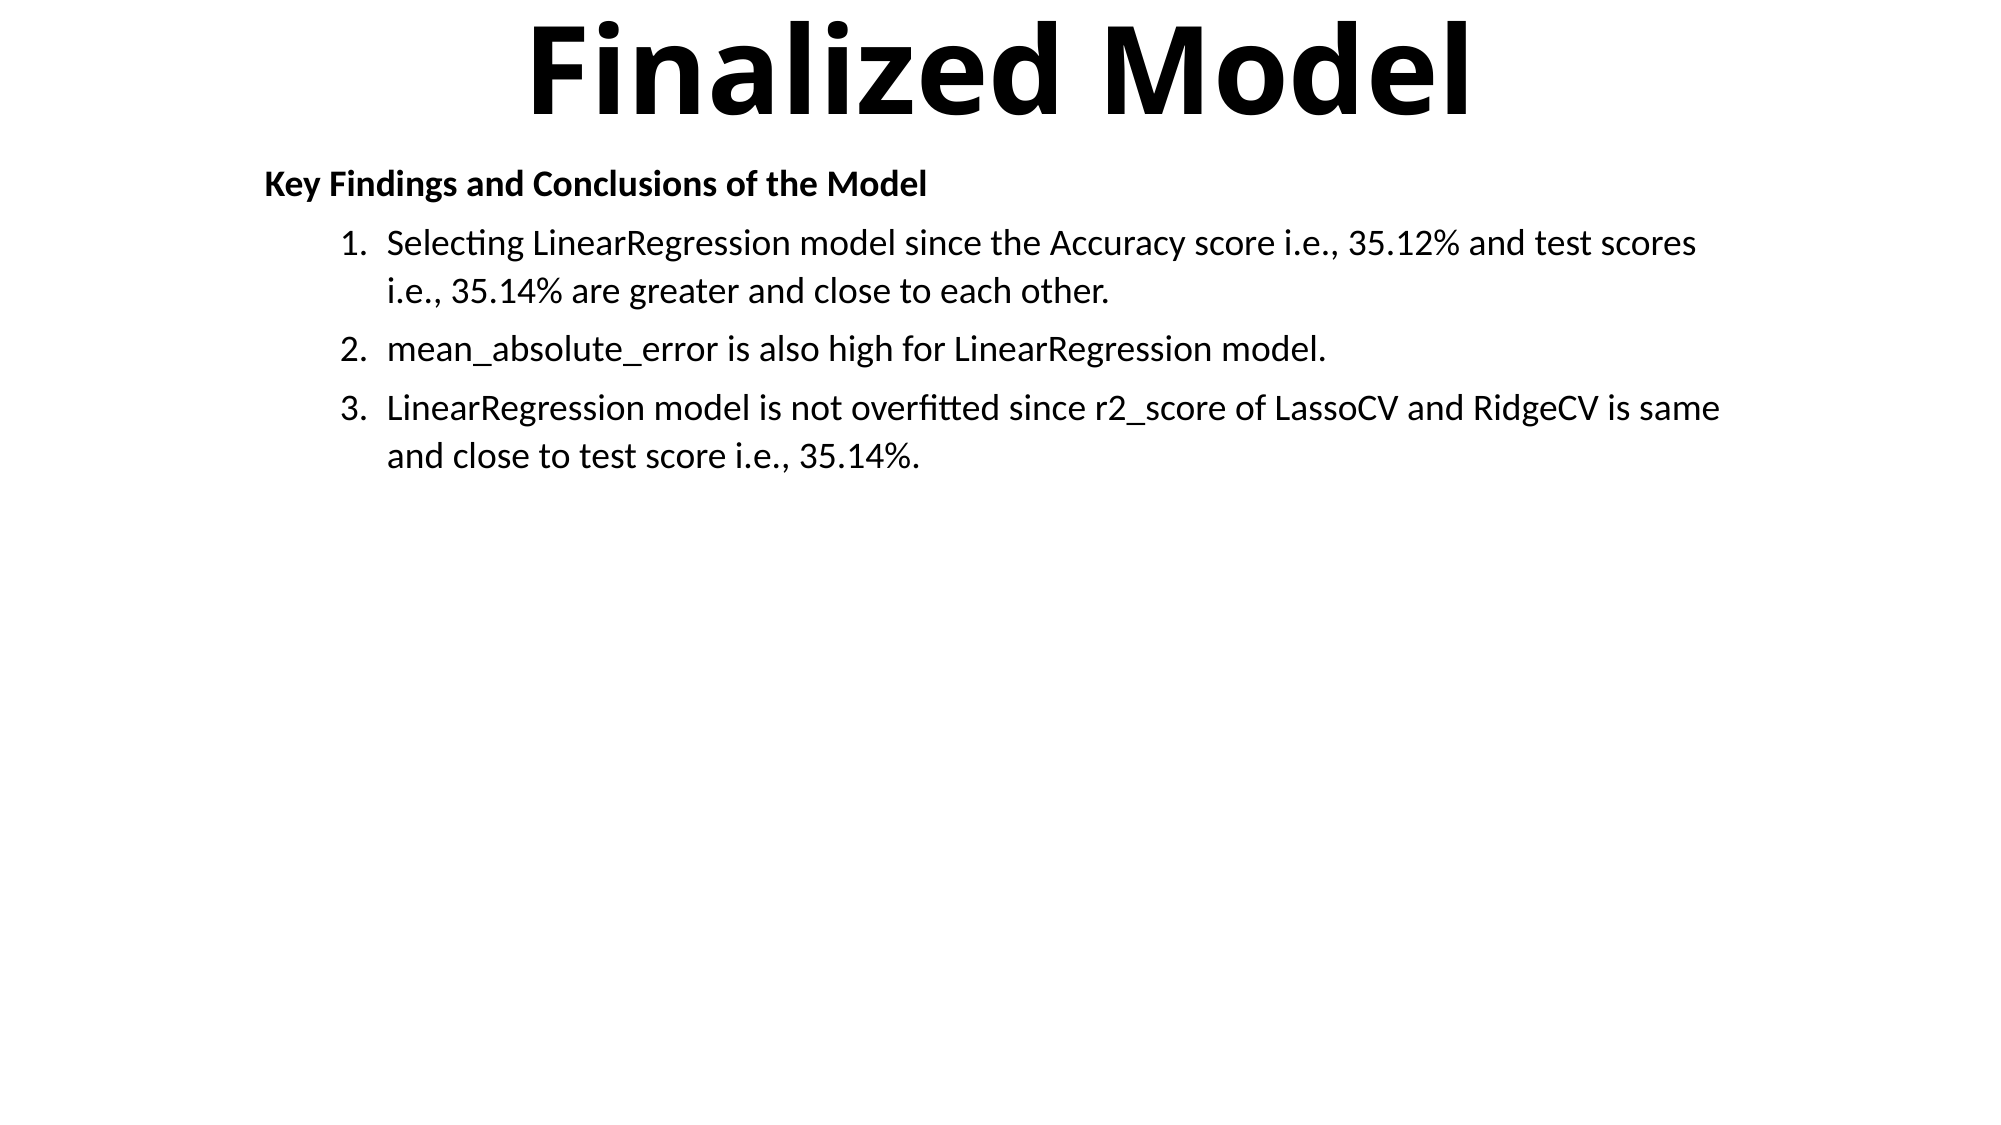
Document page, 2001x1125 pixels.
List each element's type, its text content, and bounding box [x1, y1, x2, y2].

title Finalized Model [0, 0, 2000, 149]
subtitle Key Findings and Conclusions of the Model Selecting LinearRegression model since the Accuracy score i.e., 35.12% and test scores i.e., 35.14% are greater and close to each other. mean_absolute_error is also high for LinearRegression model. LinearRegression model is not overfitted since r2_score of LassoCV and RidgeCV is same and close to test score i.e., 35.14%. [249, 148, 1750, 1125]
